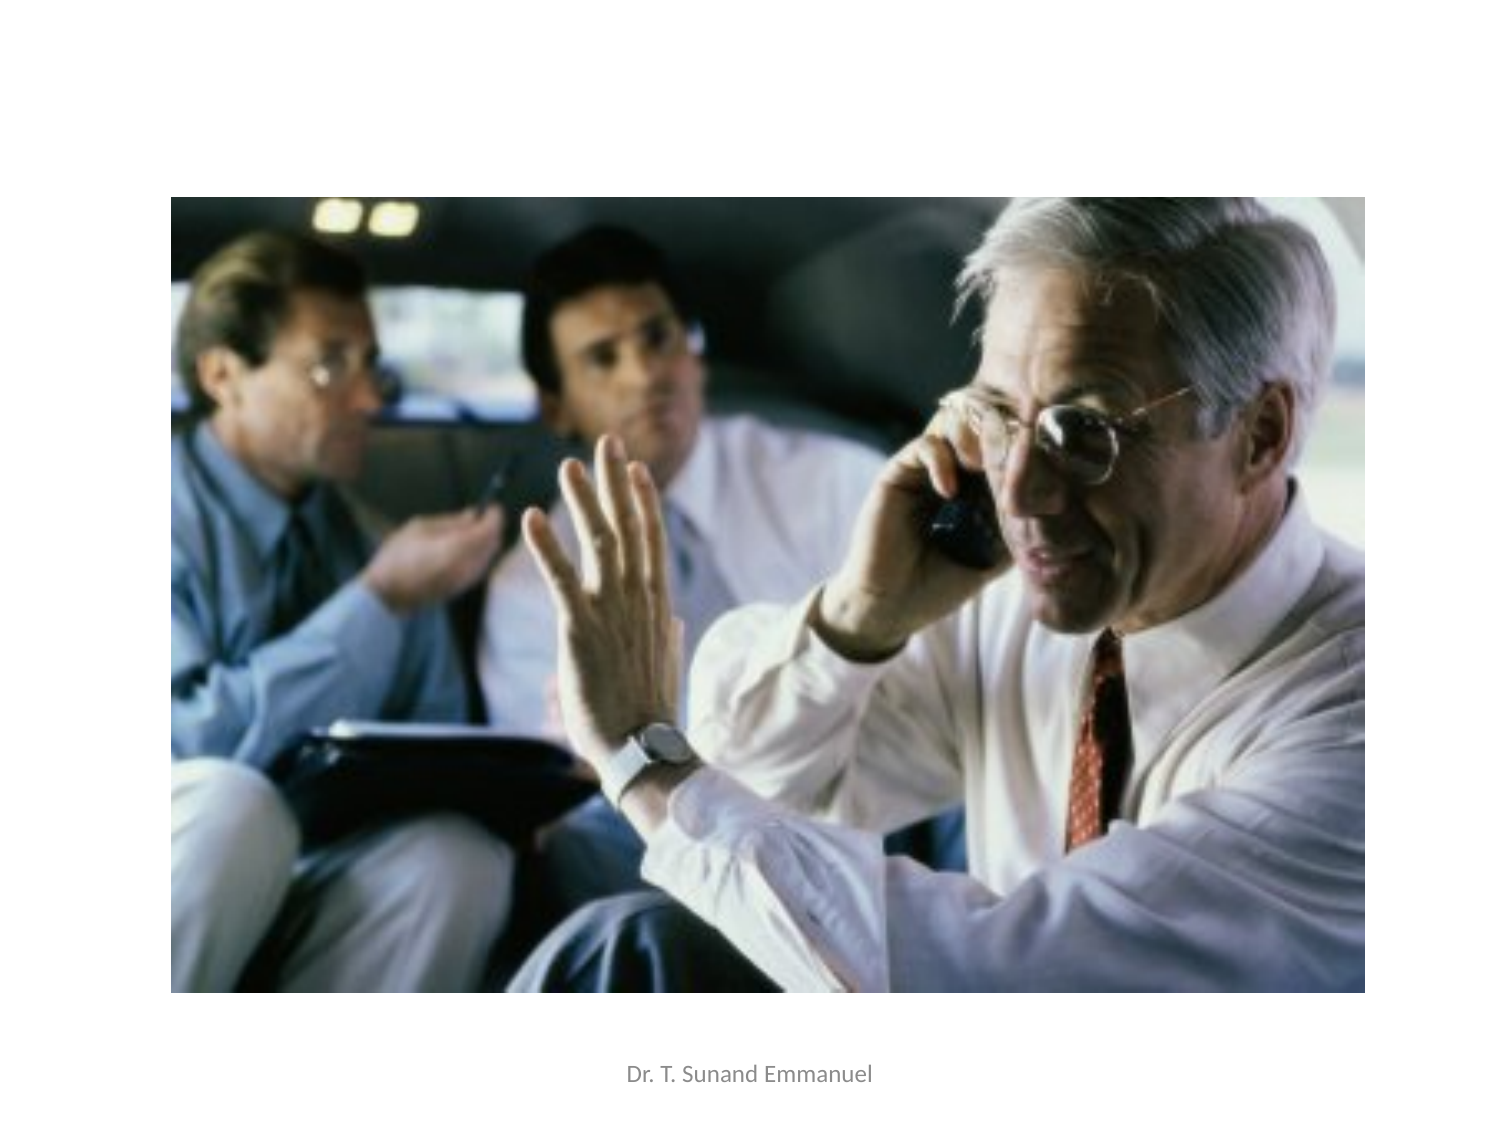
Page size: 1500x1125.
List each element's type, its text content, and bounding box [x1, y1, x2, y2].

picture [170, 196, 1365, 993]
footer Dr. T. Sunand Emmanuel [512, 1042, 988, 1103]
